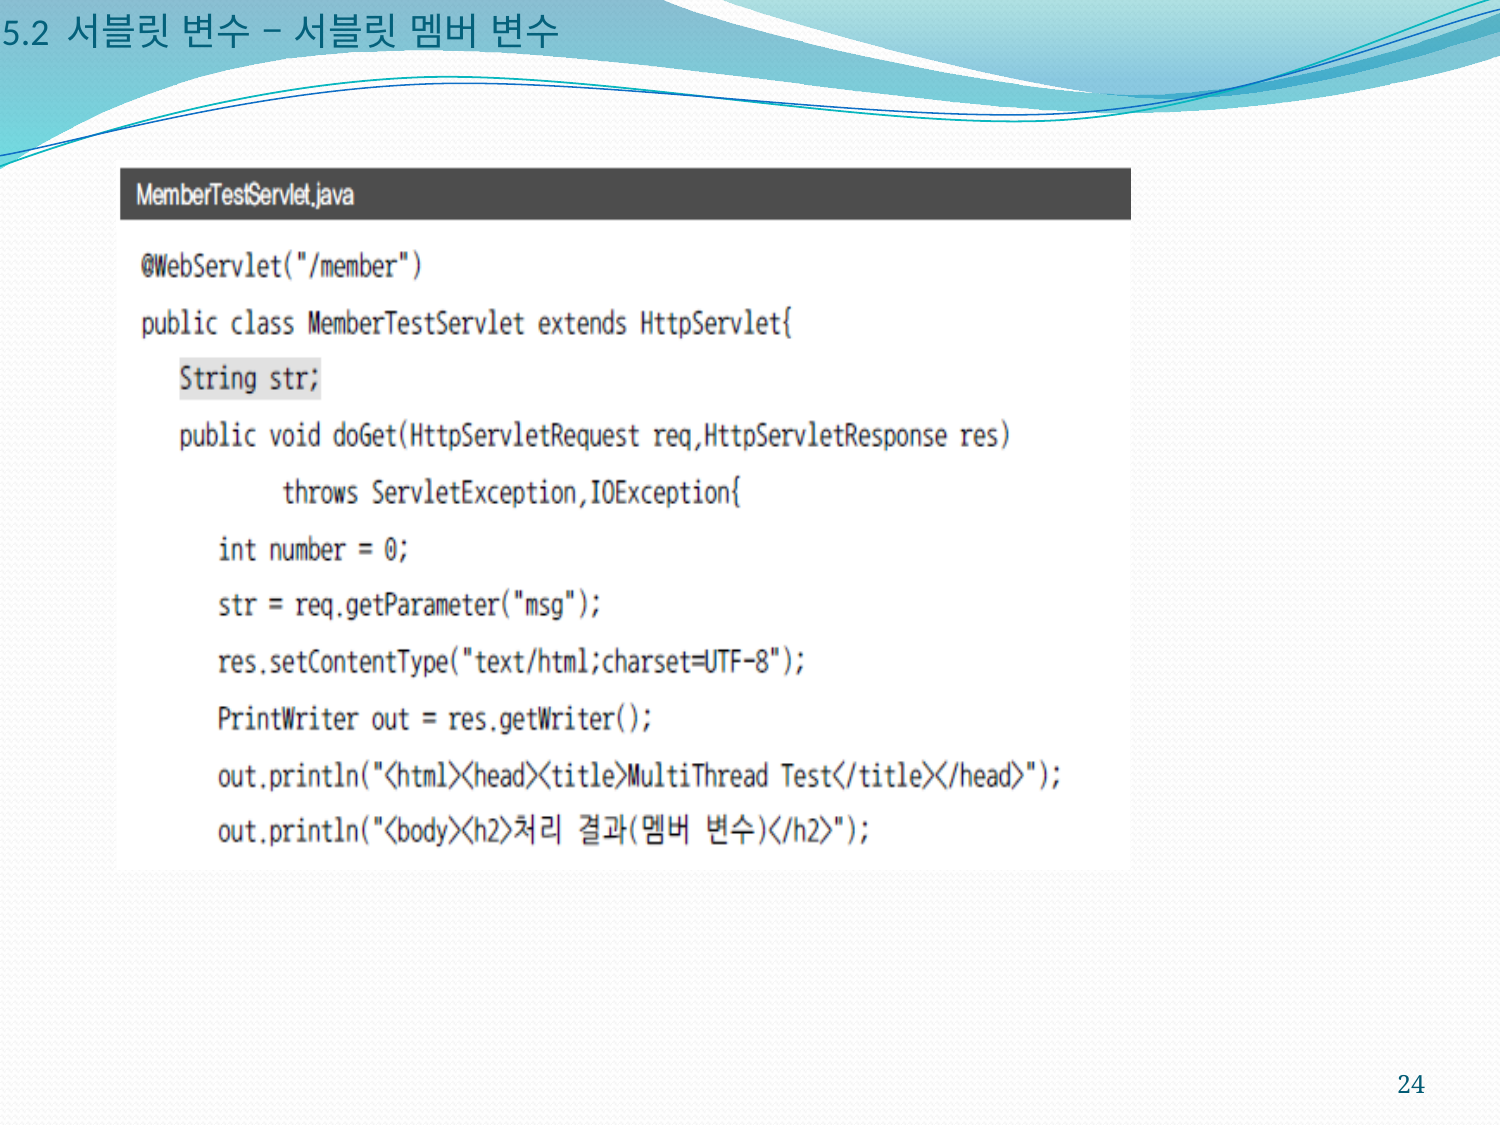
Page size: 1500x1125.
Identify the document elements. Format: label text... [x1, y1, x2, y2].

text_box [116, 160, 1306, 870]
text_box 5.2 서블릿 변수 – 서블릿 멤버 변수 [1, 0, 1365, 54]
slide_number 24 [1299, 1042, 1425, 1103]
